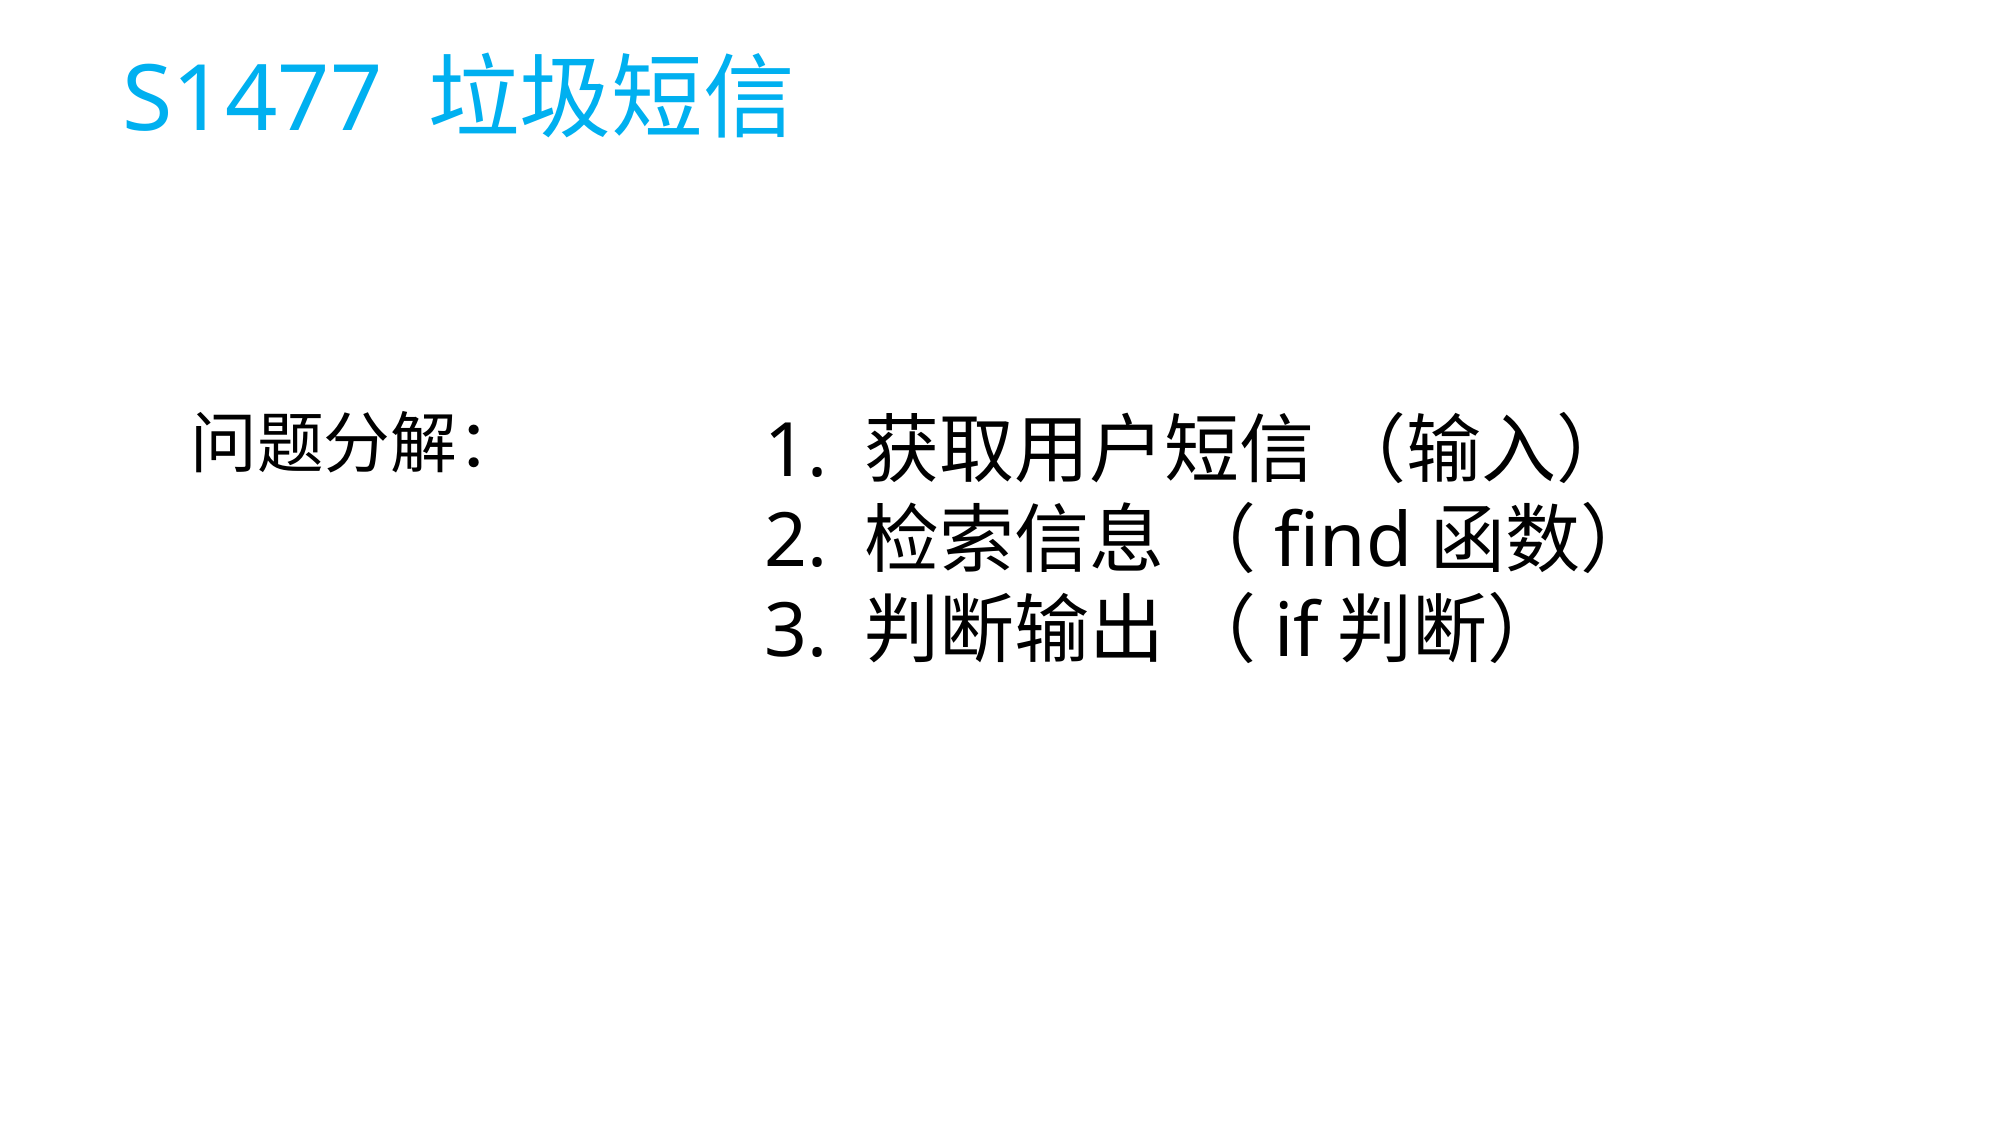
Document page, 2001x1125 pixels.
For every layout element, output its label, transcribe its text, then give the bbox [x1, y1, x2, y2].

title S1477 垃圾短信 [107, 0, 1105, 203]
text_box 1. 获取用户短信 （输入） 2. 检索信息 （find函数） 3. 判断输出 （if判断） [749, 393, 1750, 679]
text_box 问题分解： [175, 393, 1176, 489]
